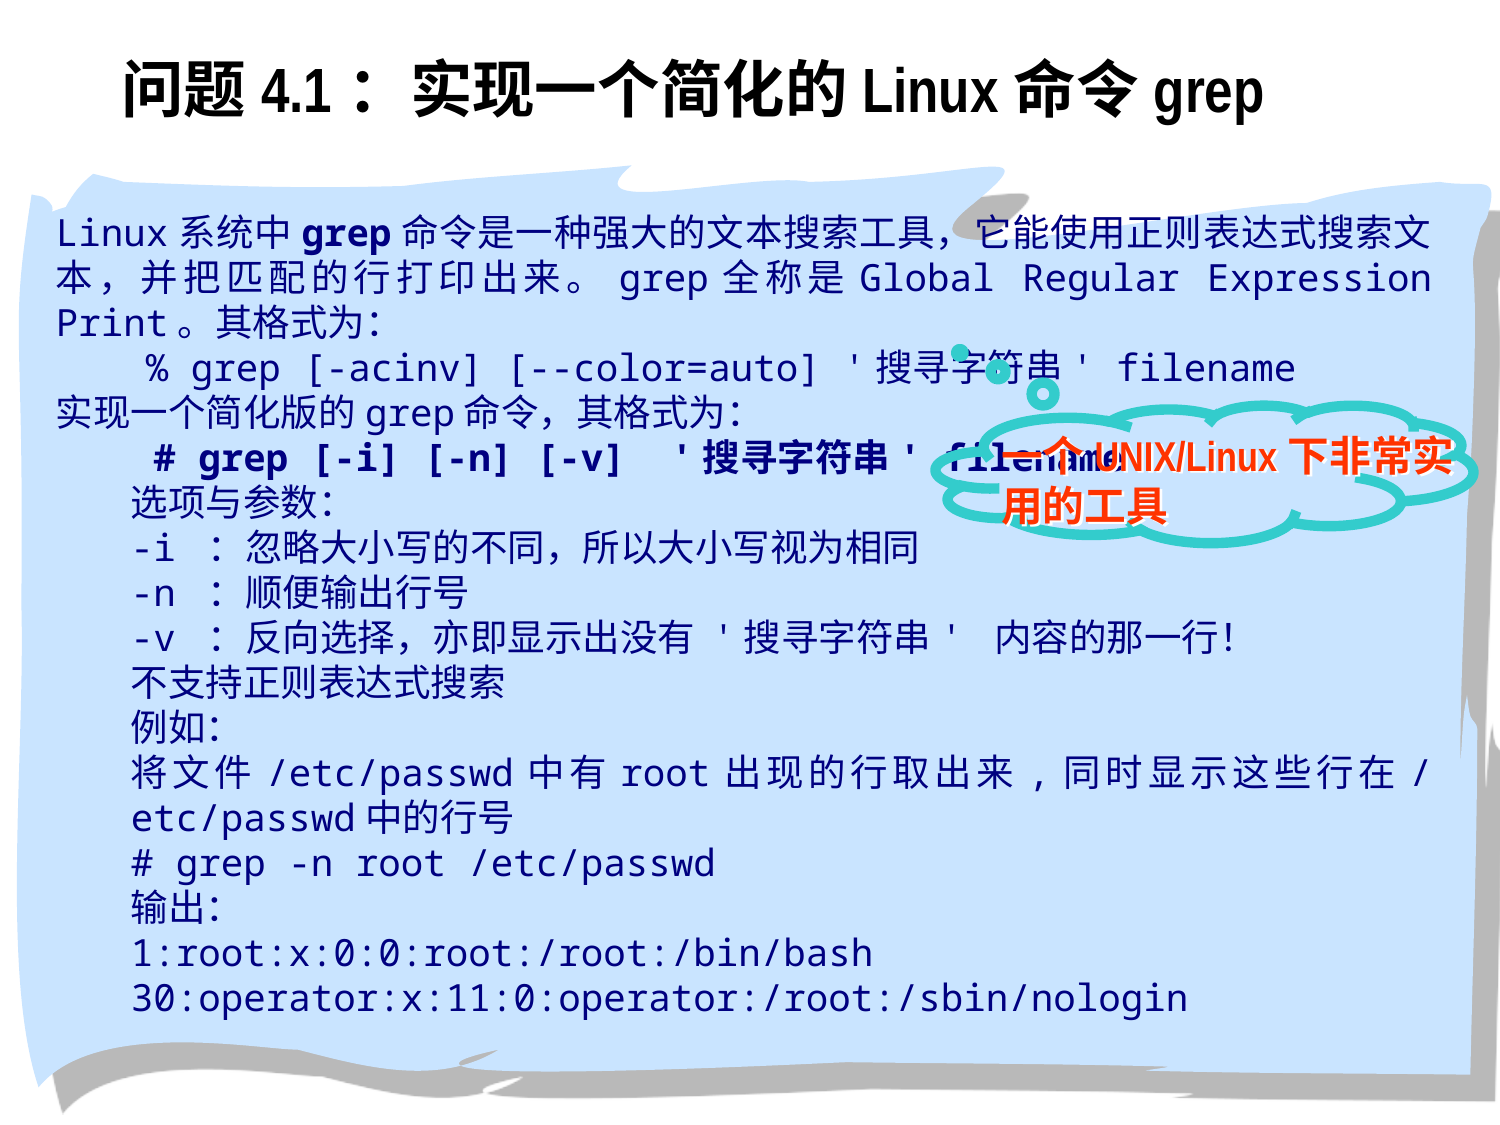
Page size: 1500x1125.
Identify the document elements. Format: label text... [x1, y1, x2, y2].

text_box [935, 404, 1474, 543]
title 问题4.1：实现一个简化的Linux命令grep [105, 25, 1450, 135]
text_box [0, 136, 1500, 1090]
